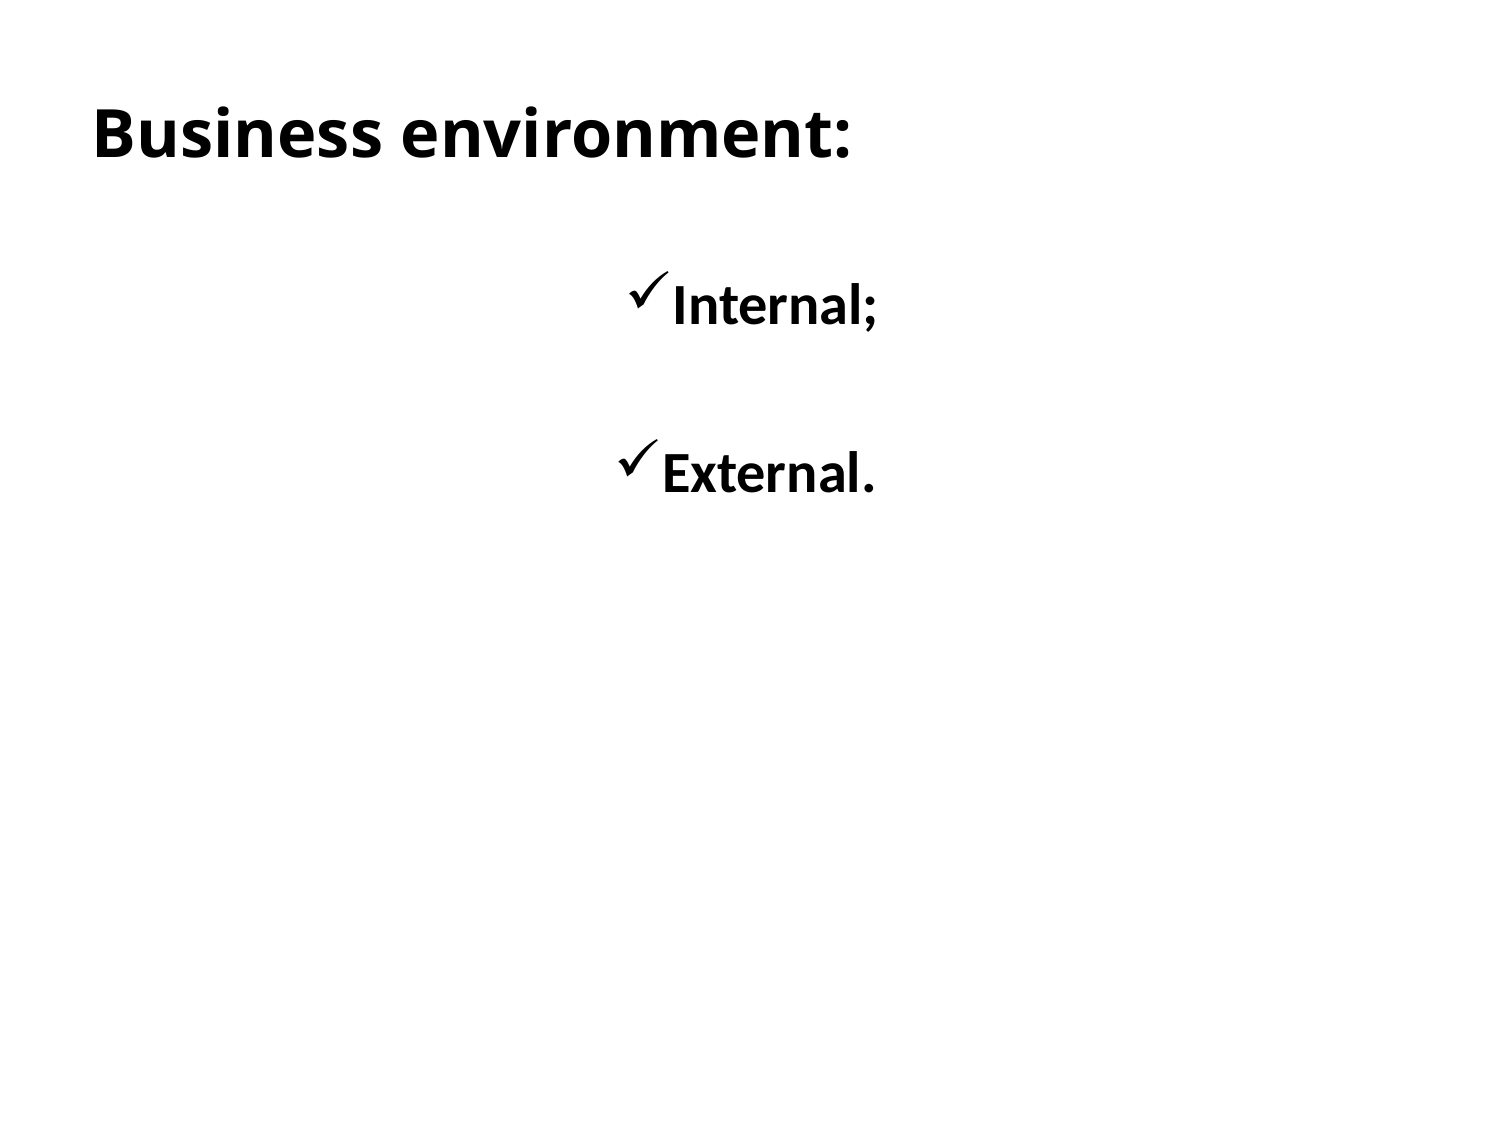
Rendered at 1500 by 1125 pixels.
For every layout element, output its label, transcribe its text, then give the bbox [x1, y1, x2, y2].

list Internal; External. [76, 267, 1427, 1010]
title Business environment: [76, 42, 1427, 231]
